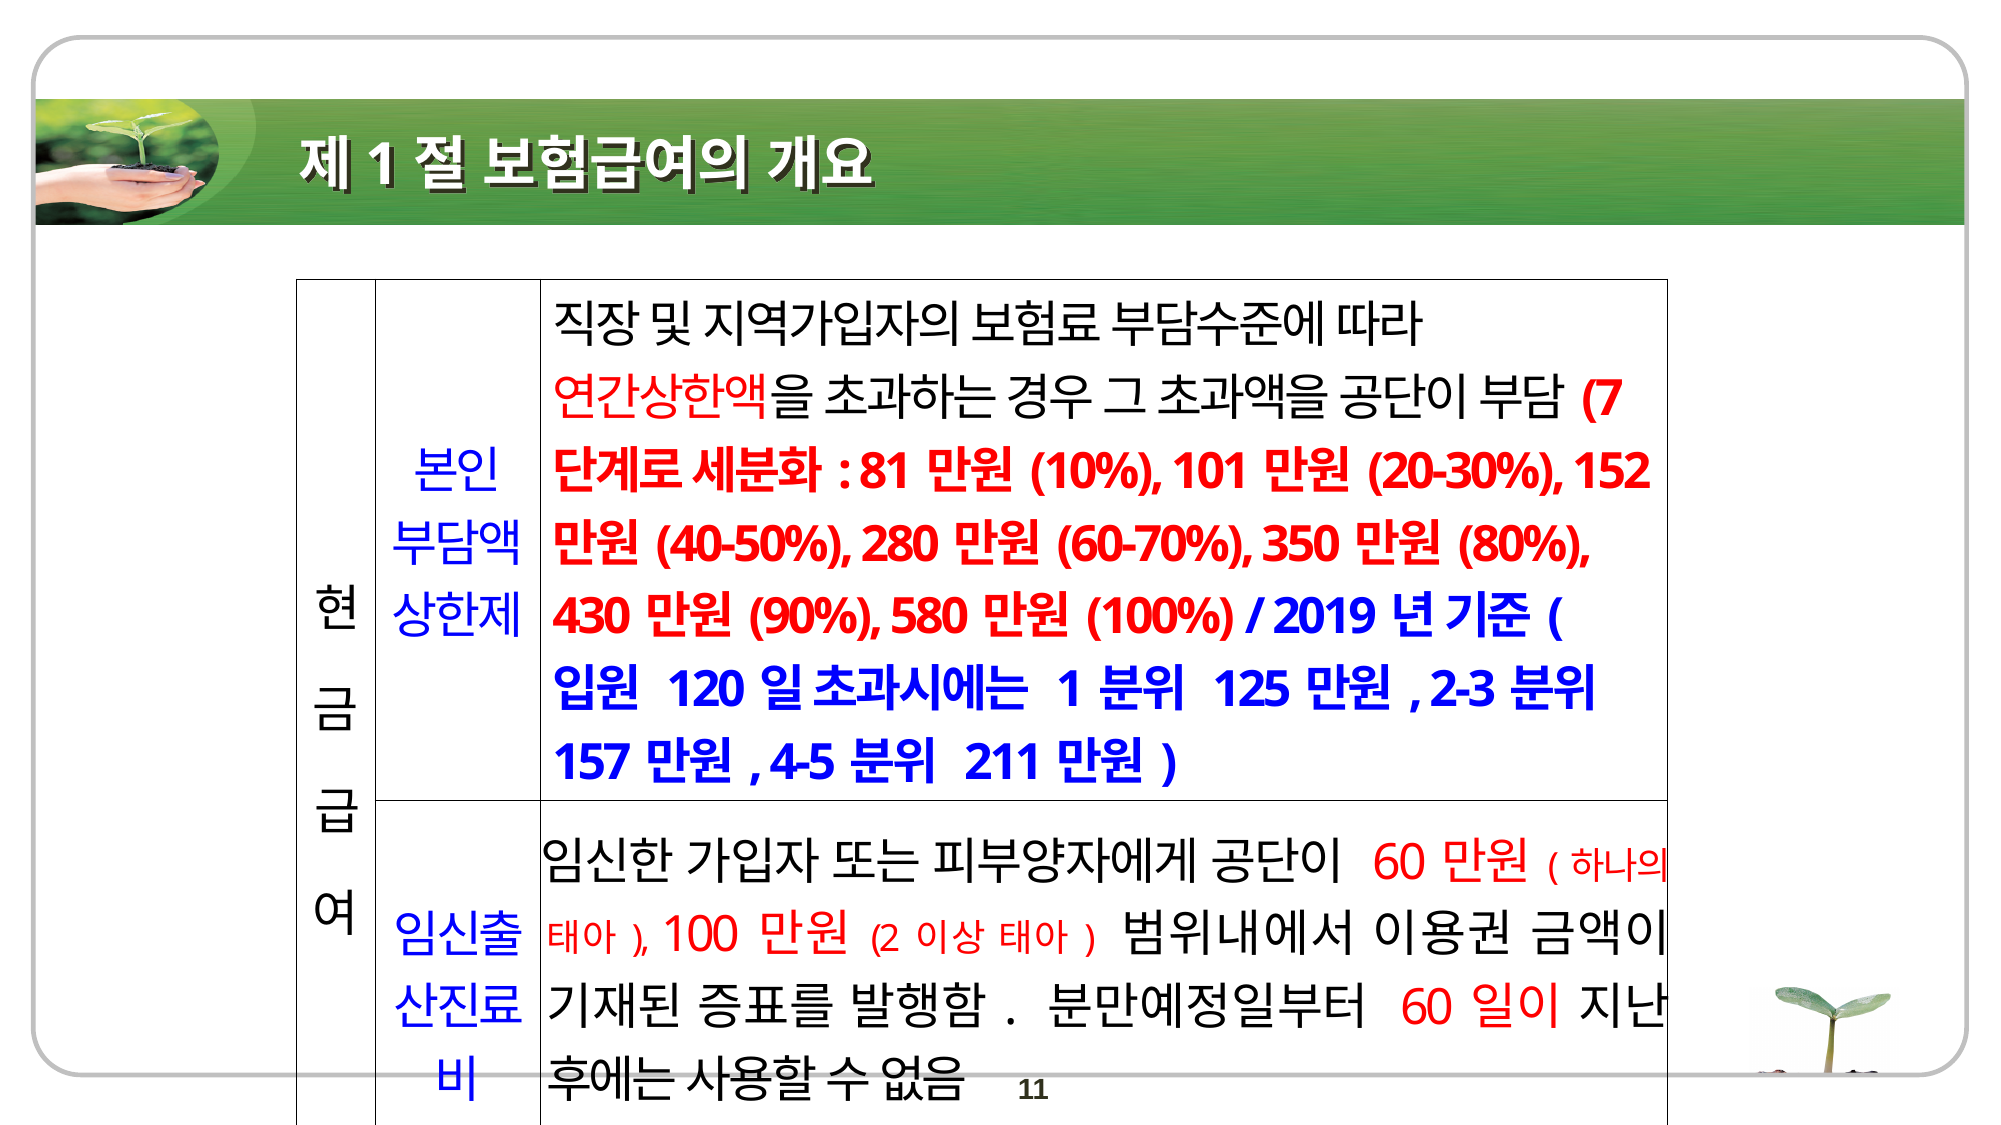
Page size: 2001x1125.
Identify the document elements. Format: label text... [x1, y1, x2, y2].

picture [36, 99, 1964, 225]
table_header 직장 및 지역가입자의 보험료 부담수준에 따라 연간상한액을 초과하는 경우 그 초과액을 공단이 부담(7단계로 세분화: 81만원(10%), 101만원(20-30%), 152만원(40-50%), 280만원(60-70%), 350만원(80%), 430만원(90%), 580만원(100%) / 2019년 기준(입원 120일 초과시에는 1분위 125만원, 2-3분위 157만원, 4-5분위 211만원) [541, 280, 1667, 800]
table_header 본인 부담액 상한제 [376, 280, 540, 800]
picture [1749, 987, 1900, 1072]
table_cell 임신출산진료비 [376, 801, 540, 1125]
table_cell 임신한 가입자 또는 피부양자에게 공단이 60만원(하나의 태아), 100만원(2이상 태아) 범위내에서 이용권 금액이 기재된 증표를 발행함. 분만예정일부터 60일이 지난 후에는 사용할 수 없음 (2022년도 각각 40만원씩 인상됨) [541, 801, 1667, 1125]
title 제1절 보험급여의 개요 [283, 116, 1884, 205]
table_header 현금 급여 [297, 280, 375, 1125]
